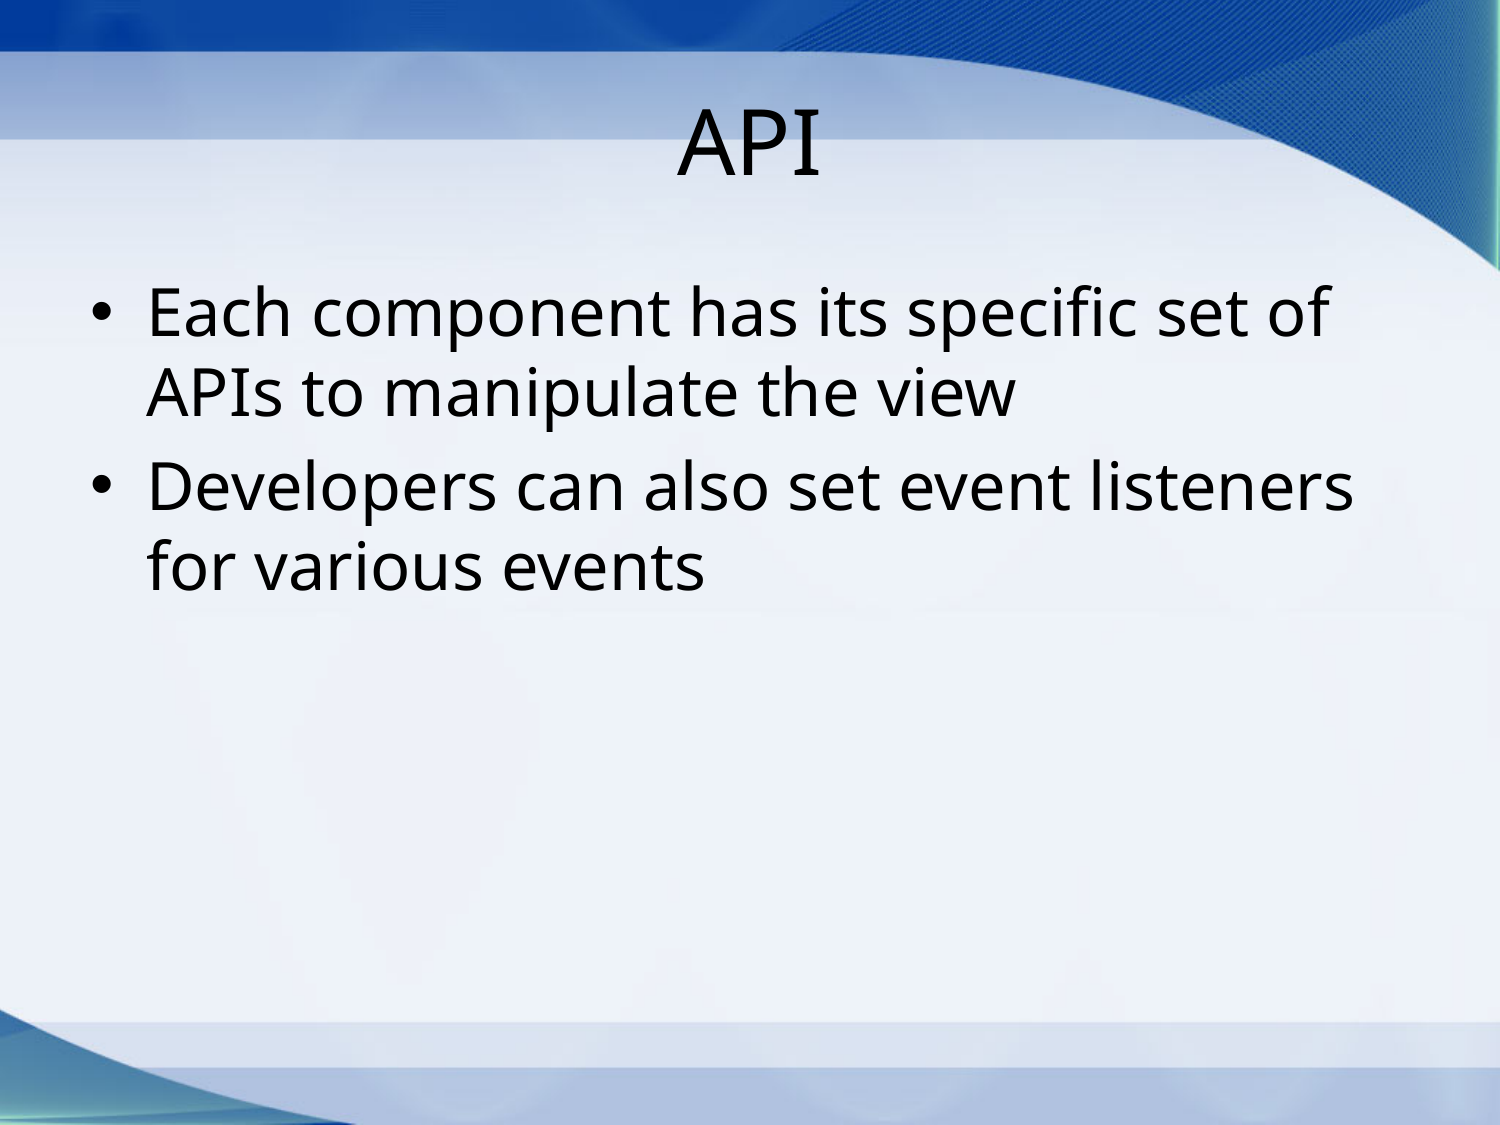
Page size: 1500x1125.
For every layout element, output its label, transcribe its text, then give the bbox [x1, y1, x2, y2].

picture [0, 0, 1500, 1125]
list Each component has its specific set of APIs to manipulate the view Developers can also set event listeners for various events [75, 262, 1425, 1005]
title API [75, 45, 1425, 233]
